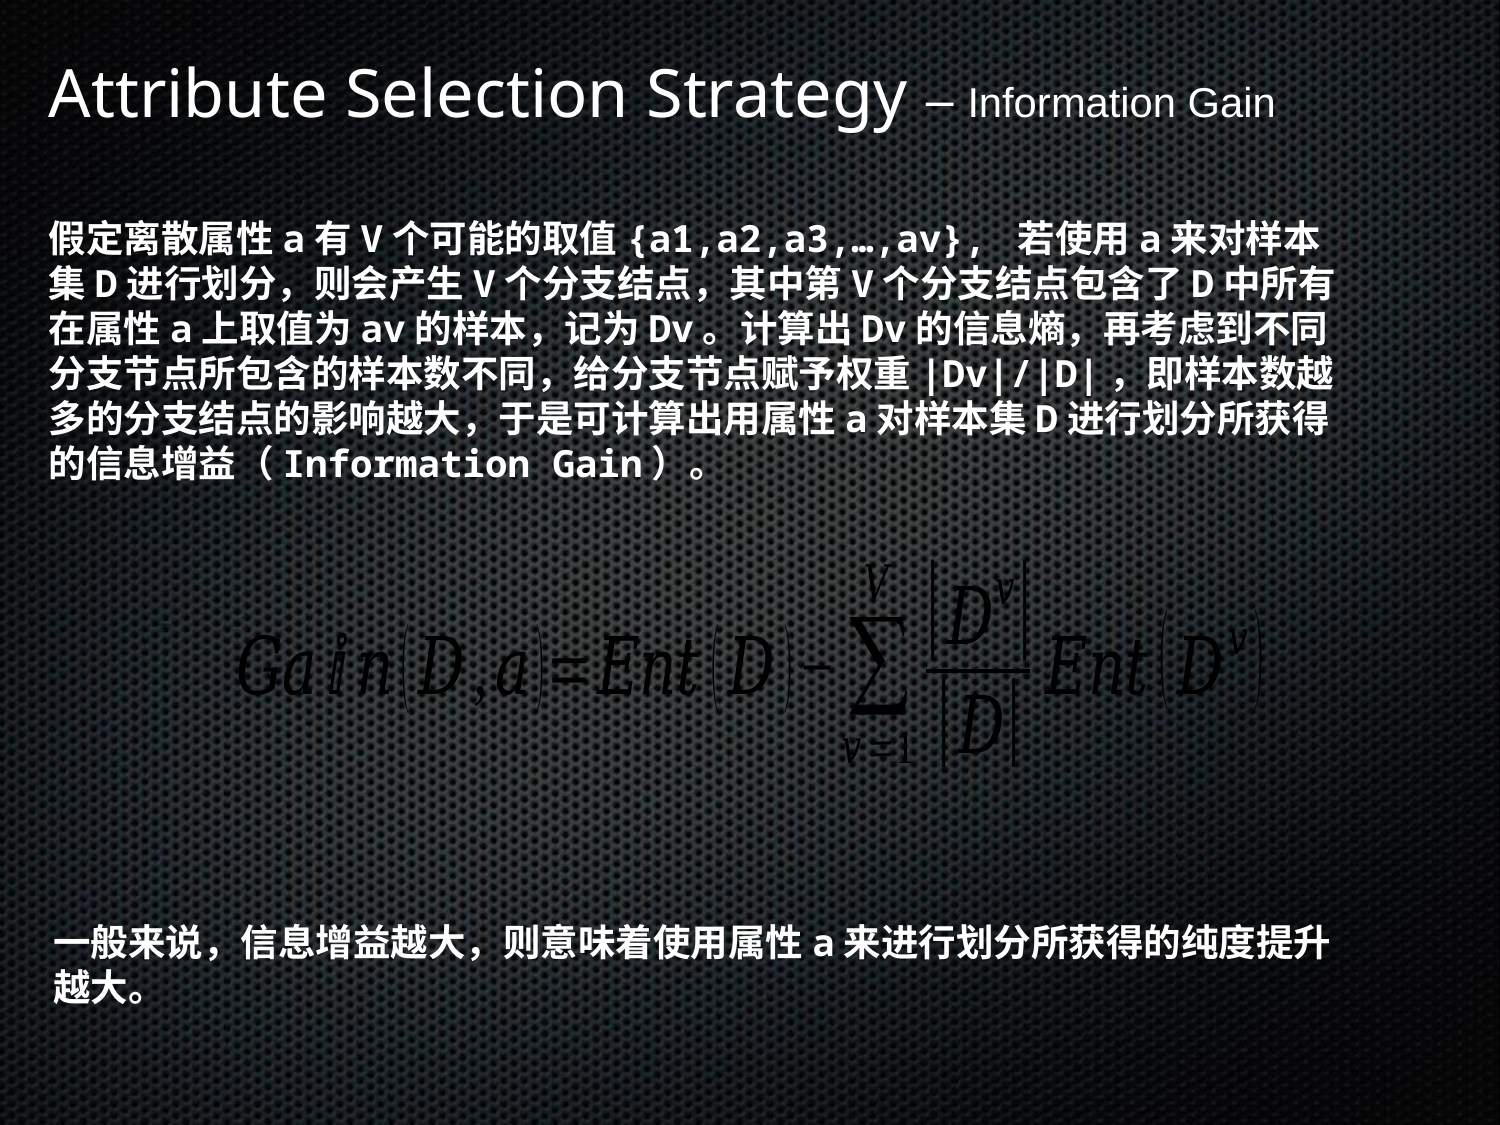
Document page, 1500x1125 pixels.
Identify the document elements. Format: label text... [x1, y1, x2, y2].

text_box Attribute Selection Strategy – Information Gain [33, 42, 1369, 138]
picture [0, 0, 1500, 1125]
text_box 假定离散属性a有V个可能的取值{a1,a2,a3,…,av}, 若使用a来对样本集D进行划分，则会产生V个分支结点，其中第V个分支结点包含了D中所有在属性a上取值为av的样本，记为Dv。计算出Dv的信息熵，再考虑到不同分支节点所包含的样本数不同，给分支节点赋予权重|Dv|/|D|，即样本数越多的分支结点的影响越大，于是可计算出用属性a对样本集D进行划分所获得的信息增益（Information Gain）。 [34, 208, 1365, 493]
text_box 一般来说，信息增益越大，则意味着使用属性a来进行划分所获得的纯度提升越大。 [38, 911, 1369, 1017]
